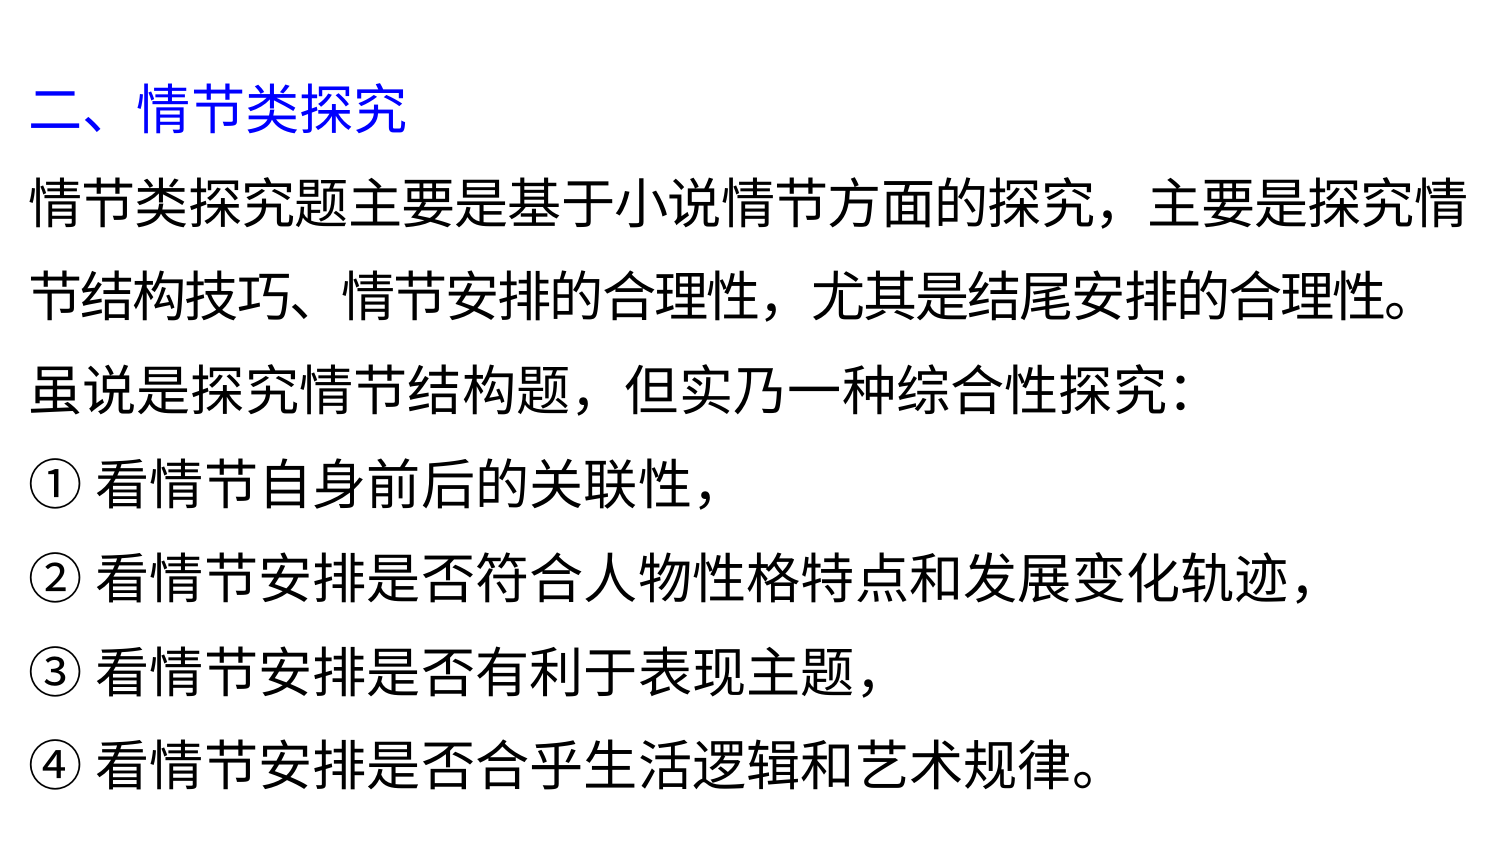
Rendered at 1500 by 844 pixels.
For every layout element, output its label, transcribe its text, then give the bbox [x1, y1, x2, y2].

text_box 二、情节类探究 情节类探究题主要是基于小说情节方面的探究，主要是探究情节结构技巧、情节安排的合理性，尤其是结尾安排的合理性。 虽说是探究情节结构题，但实乃一种综合性探究： ①看情节自身前后的关联性， ②看情节安排是否符合人物性格特点和发展变化轨迹， ③看情节安排是否有利于表现主题， ④看情节安排是否合乎生活逻辑和艺术规律。 [13, 38, 1482, 804]
